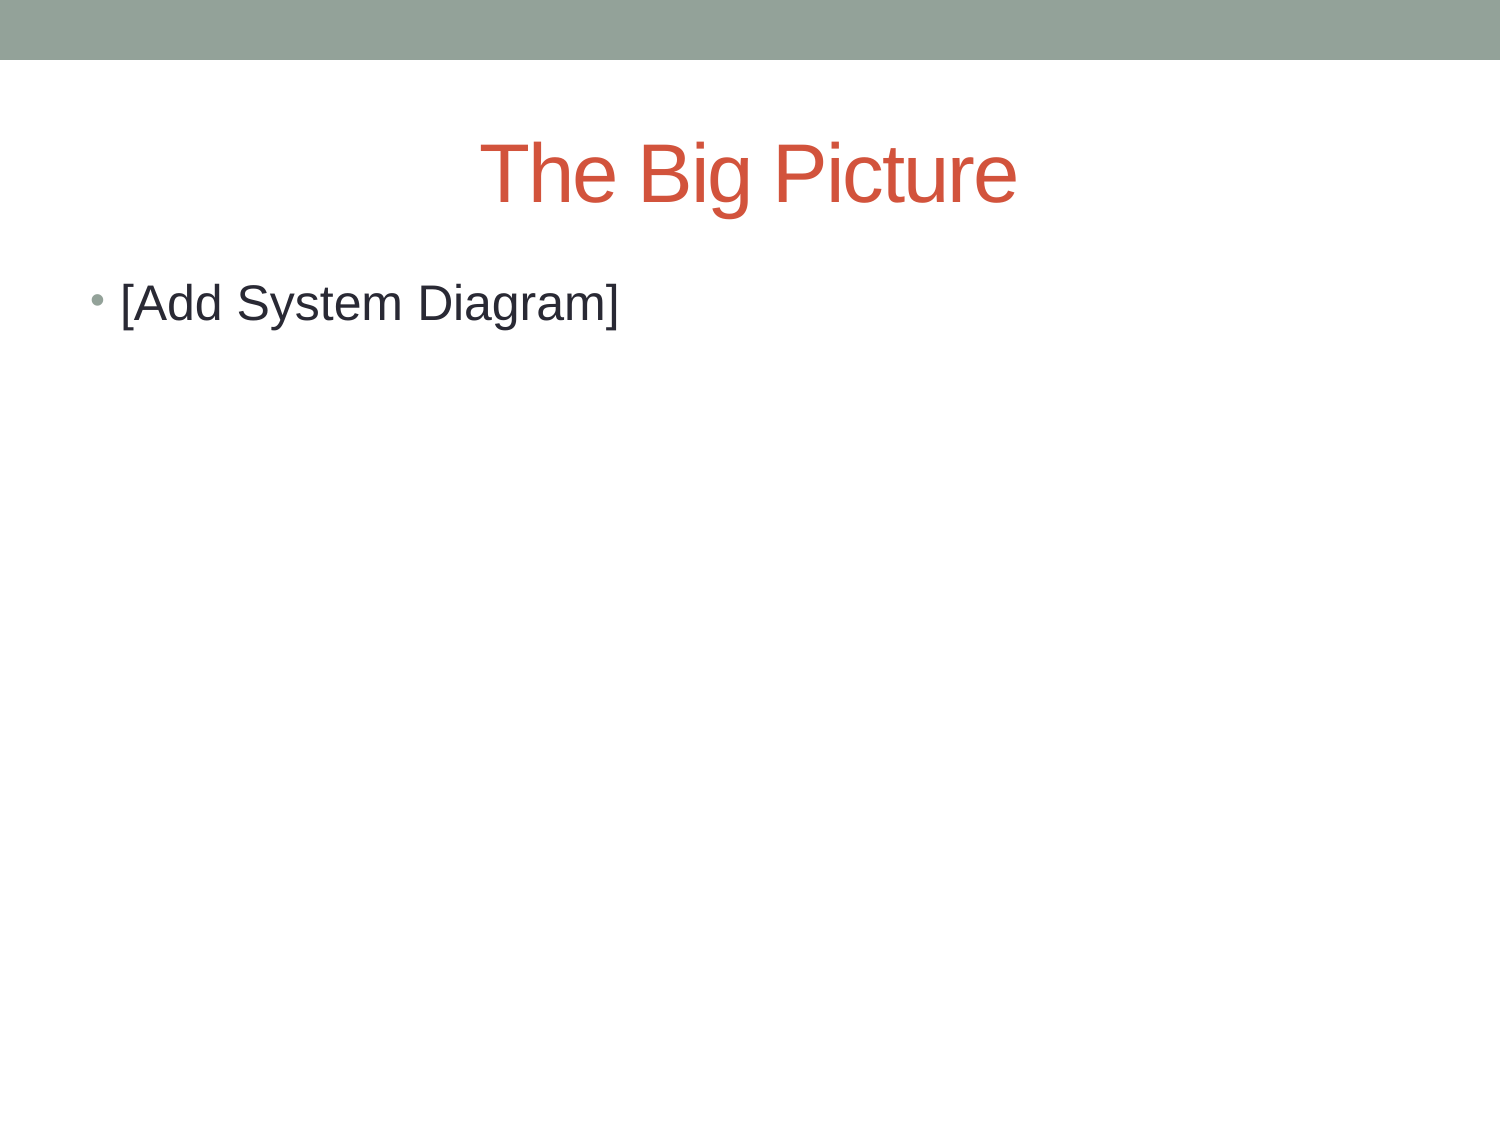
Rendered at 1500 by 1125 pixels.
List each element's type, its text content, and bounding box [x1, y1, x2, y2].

title The Big Picture [75, 87, 1425, 250]
list [Add System Diagram] [75, 262, 1425, 1063]
